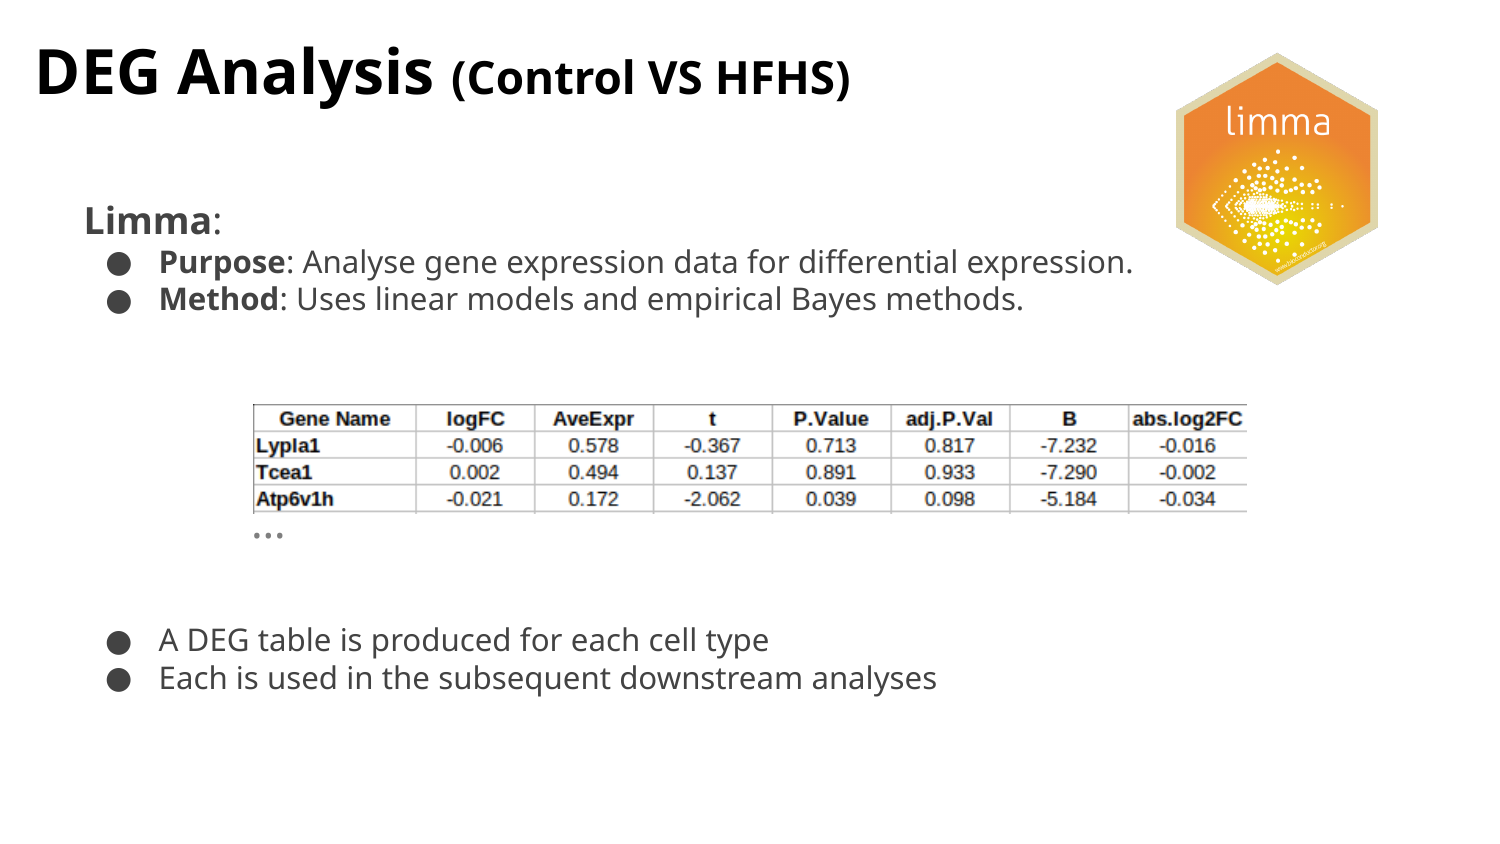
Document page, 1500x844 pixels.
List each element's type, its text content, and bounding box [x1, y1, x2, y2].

text_box Limma: Purpose: Analyse gene expression data for differential expression. Method: Uses linear models and empirical Bayes methods. [68, 181, 1163, 362]
picture [252, 404, 1248, 515]
text_box A DEG table is produced for each cell type Each is used in the subsequent downstream analyses [68, 605, 1346, 735]
title DEG Analysis (Control VS HFHS) [19, 17, 879, 120]
picture [1176, 50, 1378, 288]
text_box … [236, 480, 313, 569]
